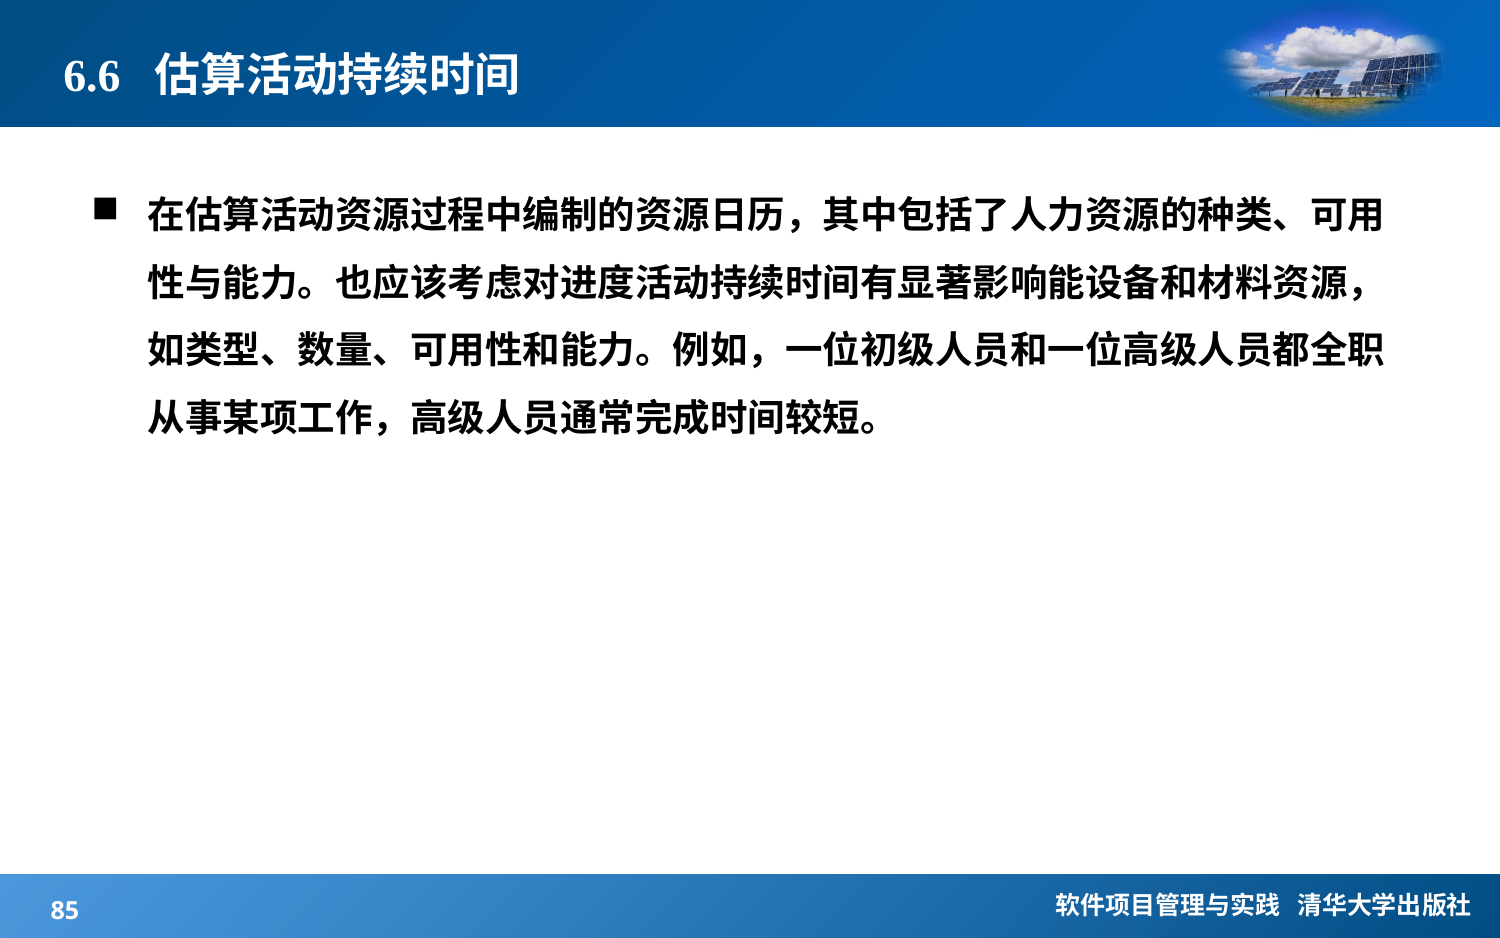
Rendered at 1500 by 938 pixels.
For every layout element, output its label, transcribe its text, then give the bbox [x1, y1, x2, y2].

text_box 在估算活动资源过程中编制的资源日历，其中包括了人力资源的种类、可用性与能力。也应该考虑对进度活动持续时间有显著影响能设备和材料资源，如类型、数量、可用性和能力。例如，一位初级人员和一位高级人员都全职从事某项工作，高级人员通常完成时间较短。 [76, 161, 1424, 748]
title 6.6 估算活动持续时间 [48, 19, 1005, 127]
picture [1233, 6, 1433, 113]
